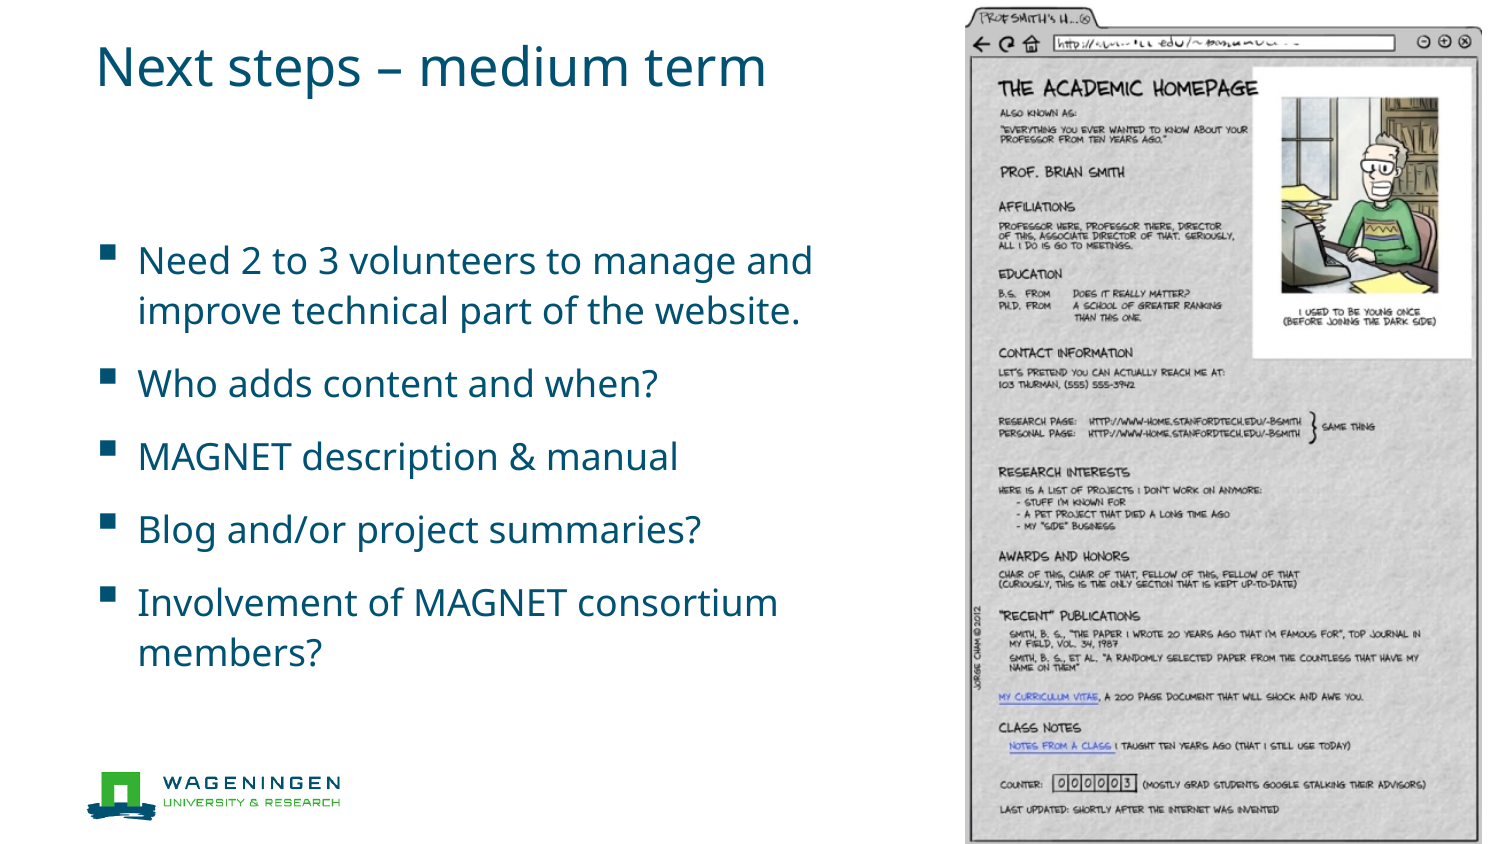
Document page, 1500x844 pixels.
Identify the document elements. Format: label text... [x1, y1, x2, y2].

picture [0, 0, 1500, 844]
list Need 2 to 3 volunteers to manage and improve technical part of the website. Who adds content and when? MAGNET description & manual Blog and/or project summaries? Involvement of MAGNET consortium members? [80, 224, 956, 732]
title Next steps – medium term [92, 27, 960, 123]
